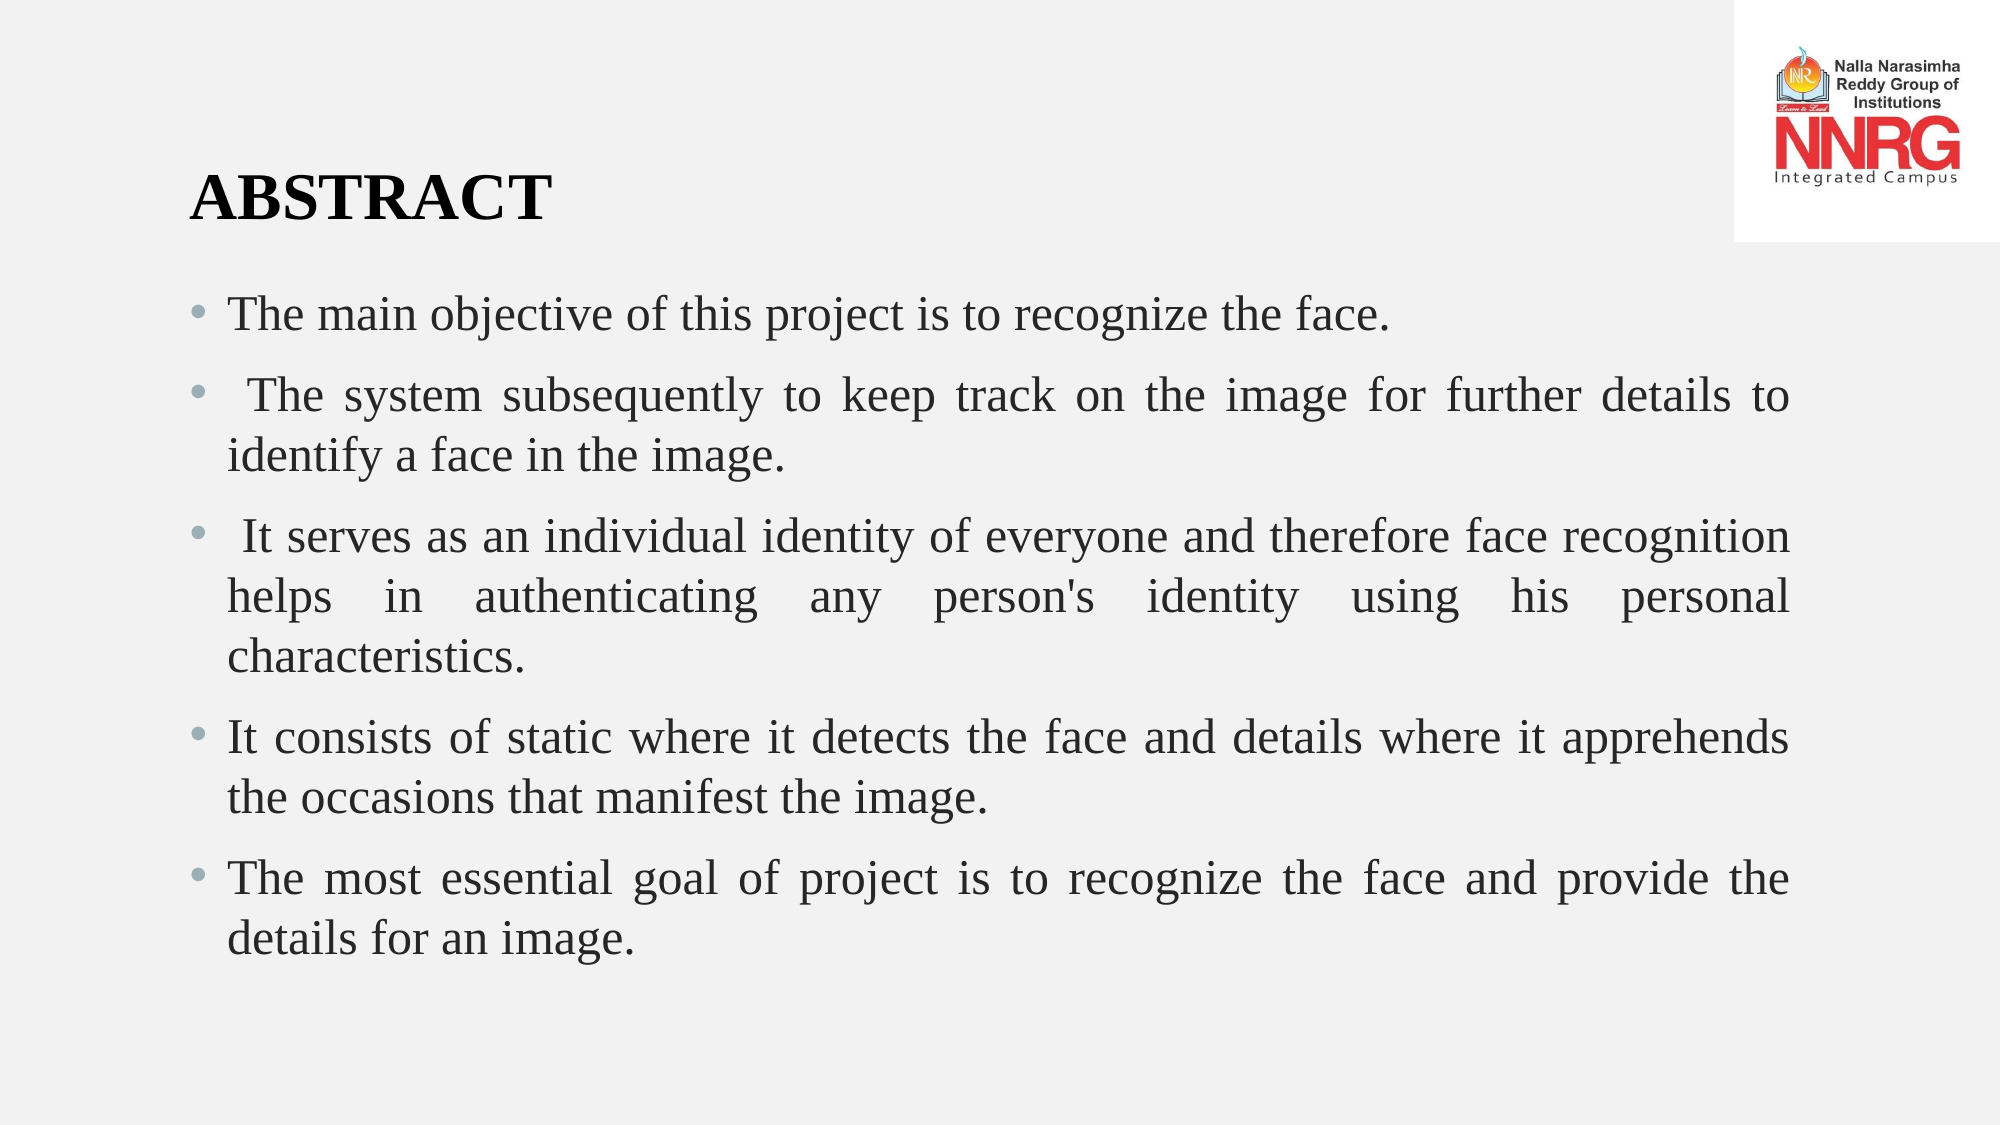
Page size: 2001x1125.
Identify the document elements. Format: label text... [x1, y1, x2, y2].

picture [1734, 0, 2000, 242]
list The main objective of this project is to recognize the face. The system subsequently to keep track on the image for further details to identify a face in the image. It serves as an individual identity of everyone and therefore face recognition helps in authenticating any person's identity using his personal characteristics. It consists of static where it detects the face and details where it apprehends the occasions that manifest the image. The most essential goal of project is to recognize the face and provide the details for an image. [174, 273, 1807, 1066]
text_box ABSTRACT [174, 145, 864, 241]
